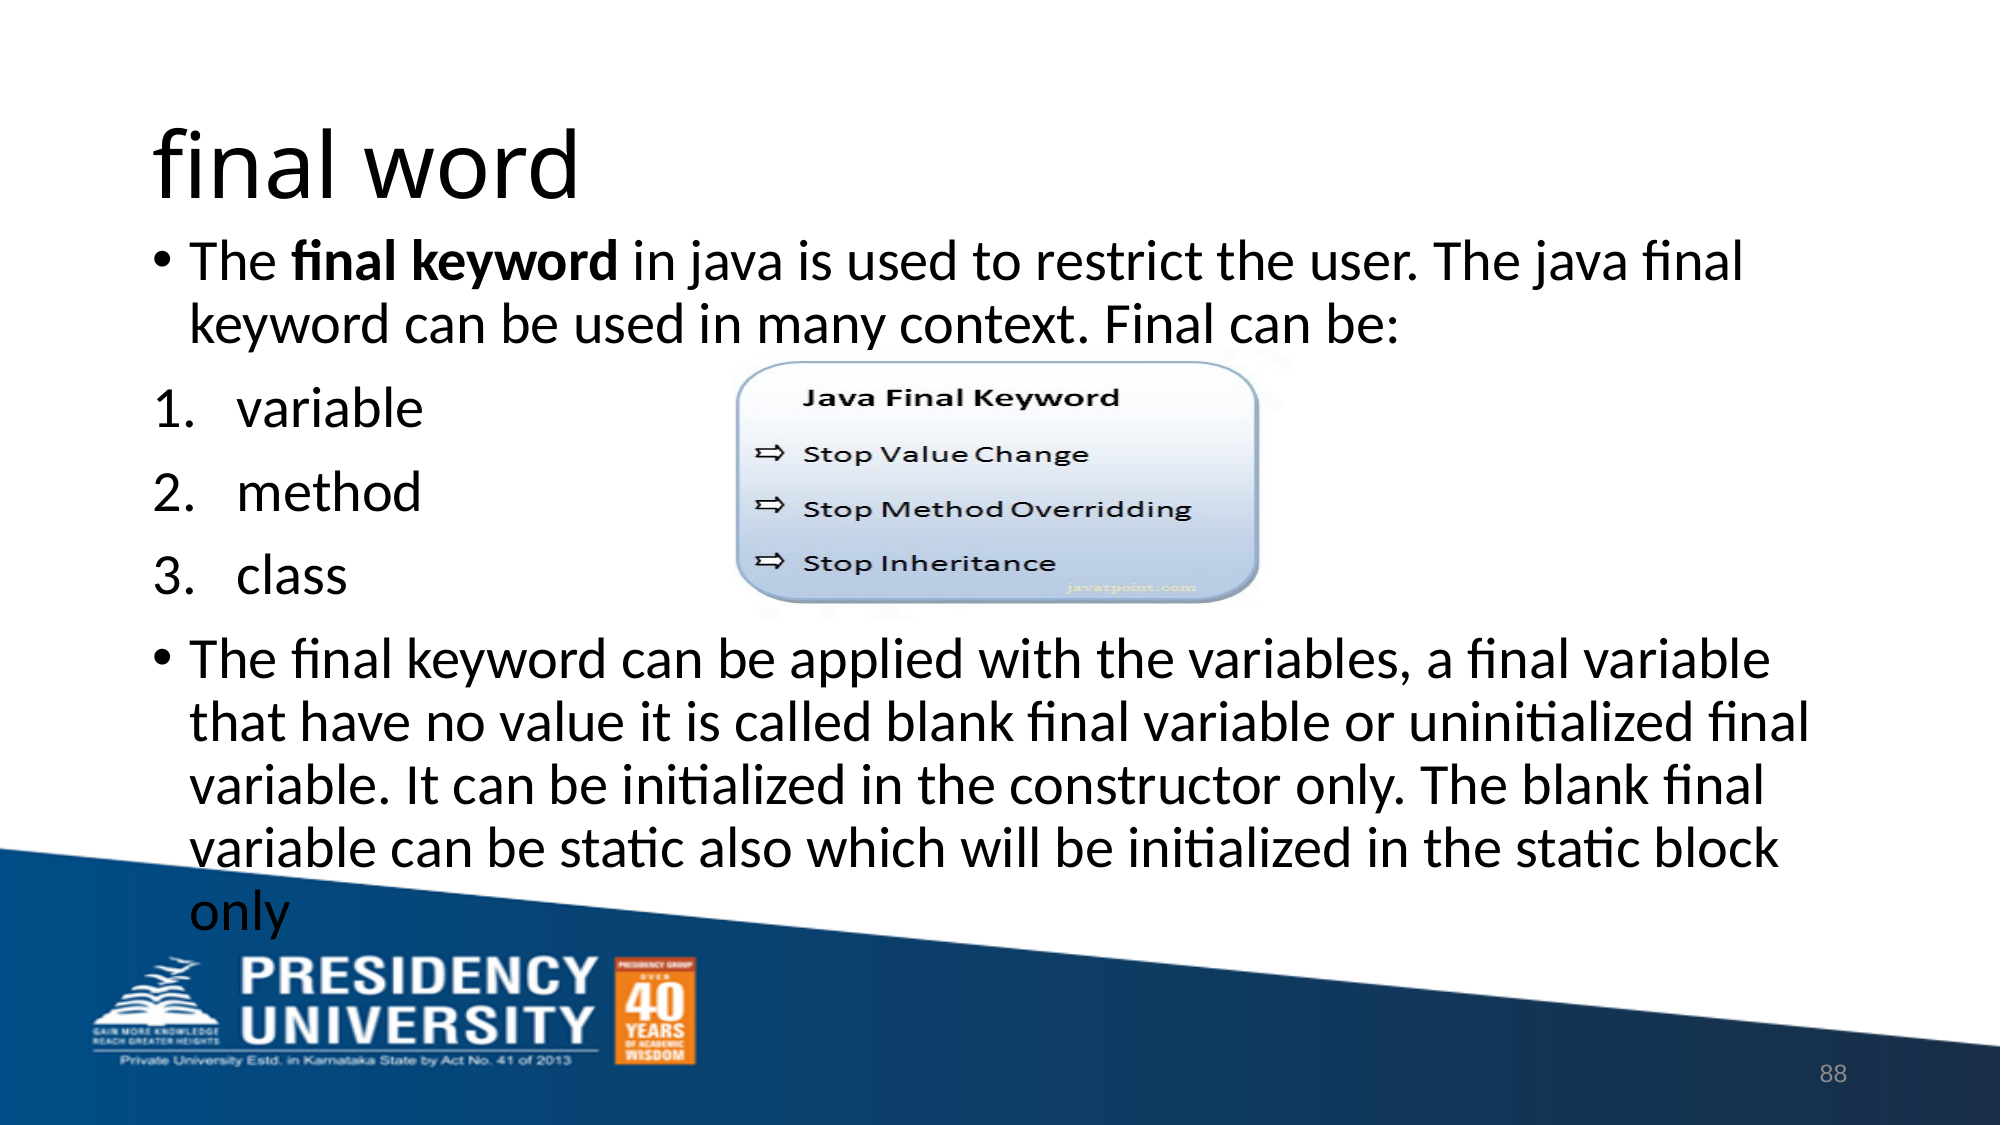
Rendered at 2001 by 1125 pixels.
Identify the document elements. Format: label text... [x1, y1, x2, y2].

list The final keyword in java is used to restrict the user. The java final keyword can be used in many context. Final can be: variable method class The final keyword can be applied with the variables, a final variable that have no value it is called blank final variable or uninitialized final variable. It can be initialized in the constructor only. The blank final variable can be static also which will be initialized in the static block only [137, 222, 1863, 1014]
title final word [137, 59, 1863, 222]
picture [708, 350, 1292, 622]
picture [0, 845, 2000, 1125]
slide_number 88 [1412, 1042, 1863, 1103]
